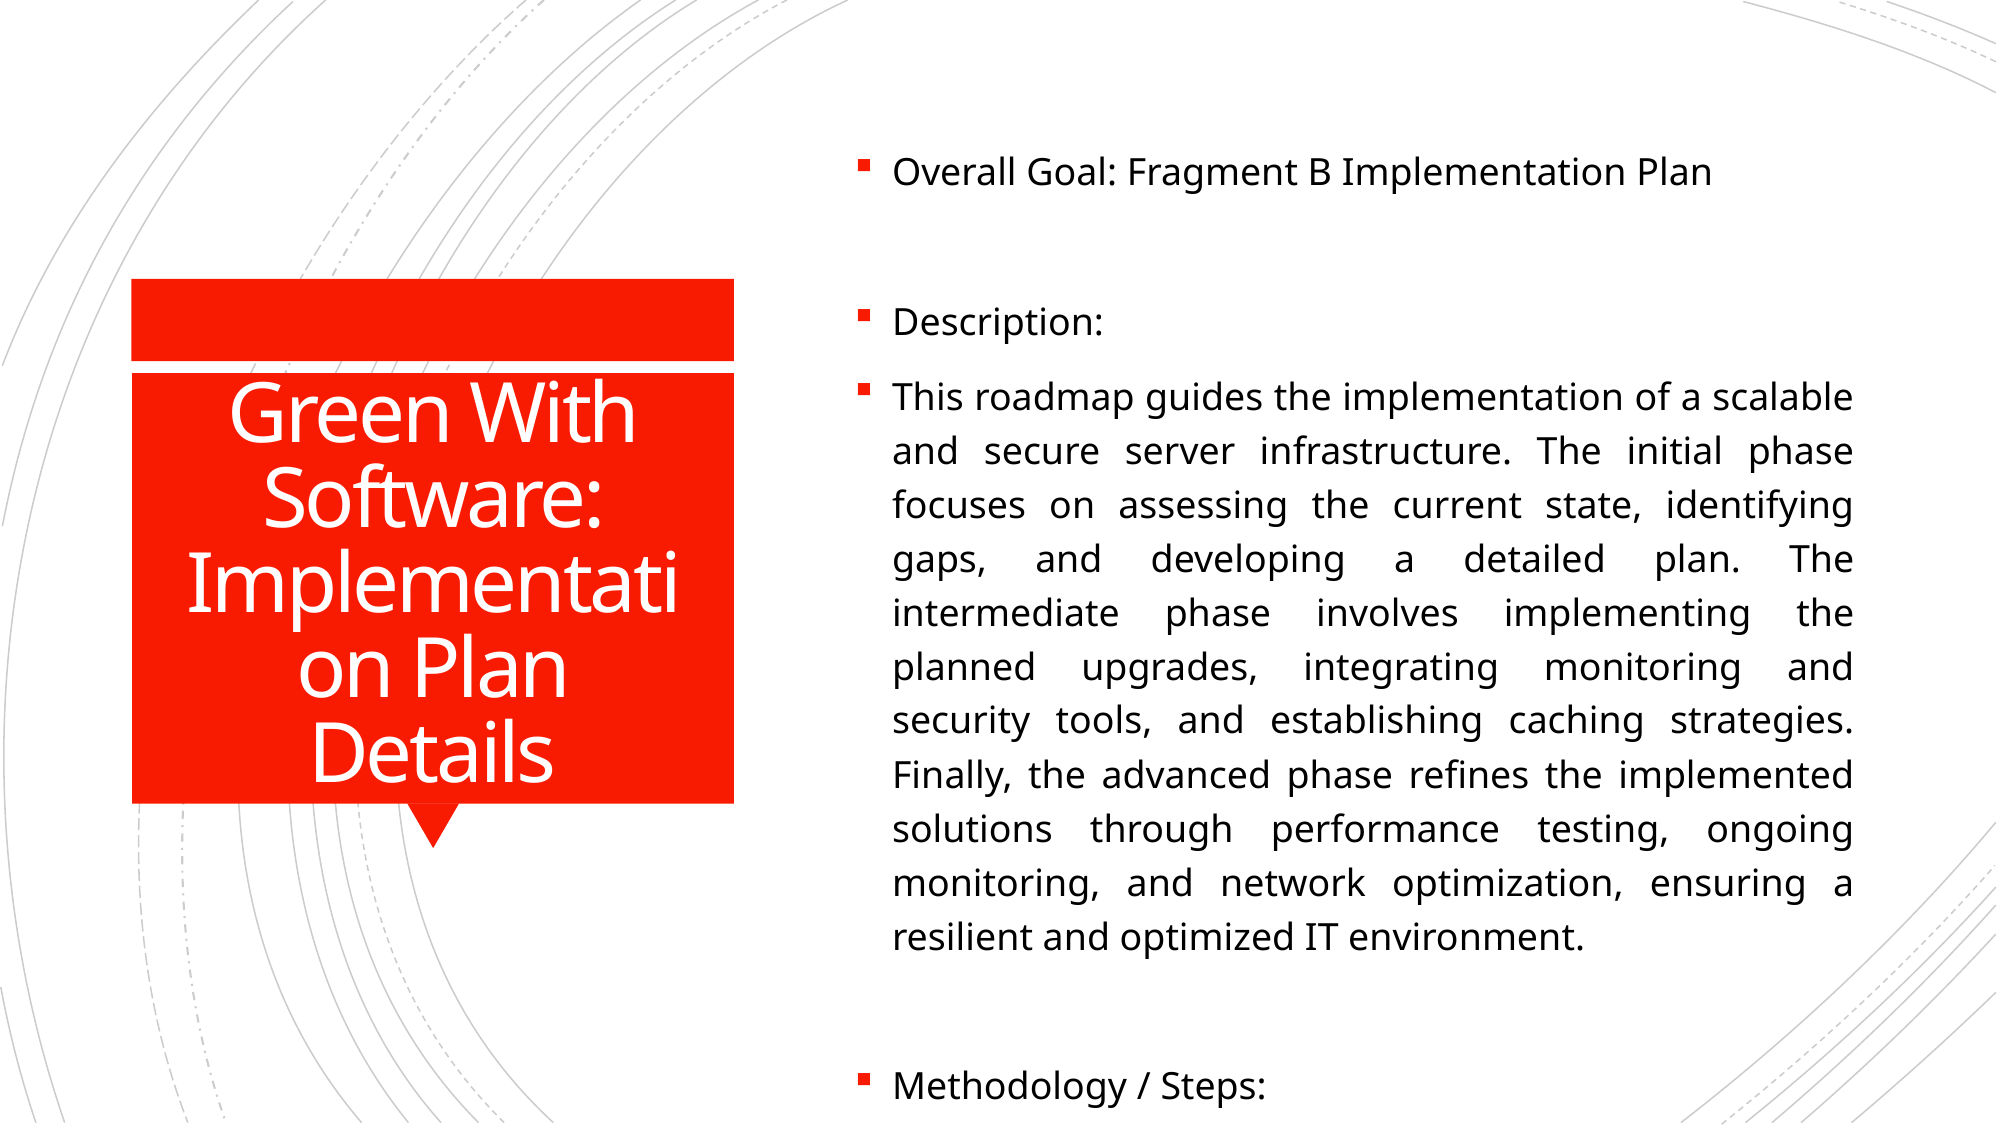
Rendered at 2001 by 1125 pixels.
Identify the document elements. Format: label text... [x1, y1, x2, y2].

list Overall Goal: Fragment B Implementation Plan Description: This roadmap guides the implementation of a scalable and secure server infrastructure. The initial phase focuses on assessing the current state, identifying gaps, and developing a detailed plan. The intermediate phase involves implementing the planned upgrades, integrating monitoring and security tools, and establishing caching strategies. Finally, the advanced phase refines the implemented solutions through performance testing, ongoing monitoring, and network optimization, ensuring a resilient and optimized IT environment. Methodology / Steps: --- Early Steps --- 1. Assess the current server infrastructure for scalability gaps, collaborating with IT architects and conducting workload analysis. 2. Develop a plan for enhancing server infrastructure scalability, identifying solutions and creating a roadmap. 3. Predict server growth requirements by analyzing historical data and collaborating with business and IT teams. 4. Evaluate and select effective alerting systems, researching tools and considering real-time monitoring capabilities. 5. Evaluate and select a centralized logging system, researching solutions and considering scalability and compatibility. 6. Conduct a security threat assessment to identify potential risks and vulnerabilities, collaborating with security experts and performing risk analysis. --- Intermediate Steps --- 7. Implement planned upgrades to enhance scalability, upgrading hardware and implementing scaling solutions. 8. Develop a roadmap for scaling server infrastructure based on growth assessments, defining milestones and collaborating with IT and business teams. 9. Configure alerts based on abnormal server behavior or performance issues, defining alert thresholds and collaborating with monitoring teams. 10. Integrate the selected logging system into the server infrastructure, configuring log sources and collaborating with IT teams. 11. Evaluate and select an IDS solution suitable for the infrastructure, researching tools and aligning with the threat assessment. 12. Develop a caching strategy based on server workload and application requirements, collaborating with development teams and analyzing application behavior. --- Advanced Steps --- 13. Configure and integrate the selected monitoring tool with the server infrastructure, following tool documentation and testing configurations. 14. Implement resource monitoring in the production environment and provide training, rolling out the solution and training relevant teams. 15. Implement the selected firewall solution and conduct testing, configuring firewall rules and performing security testing. 16. Implement selected caching mechanisms and conduct testing, configuring caching and performing load testing. 17. Develop a plan for performance testing of critical server applications, identifying testing scenarios and defining success criteria. 18. Conduct a network assessment to identify areas for optimization, using network monitoring tools and analyzing traffic patterns. Roles Involved (Overall): IT Architects, Infrastructure Managers, Scalability Planning Team, IT Leadership, IT Administrators, Infrastructure Team, Business Analysts, IT Specialists, Monitoring Team, Monitoring Administrators, Testing Teams, Security Analysts, Compliance Specialists, Caching Strategists, Development Teams, Optimization Experts, Logging System Analysts, Logging System Integrators, QA Engineers, Performance Analysts, Network Administrators Tools/Platforms (Overall): docker, kubernetes, Amazon ECS, Google Kubernetes Engine (GKE), OpenStack, VMware vSphere, Snort, Wazuh, Prometheus Alertmanager, ELK Stack (Elasticsearch, Logstash, Kibana), Redis, Varnish, Grafana, Prometheus, Datadog, New Relic, iptables, Cisco ASA, Palo Alto Networks, Akamai, Cloudflare, Apache JMeter, LoadRunner, iperf, SolarWinds Network Performance Monitor Subtask Estimates (Aggregated): --- Early Steps --- Scalability Analysis: 25h; Collaboration with IT Architects: 20h; Solution Identification: 30h; Roadmap Creation: 25h; Assessment: 25h; Collaboration with Business and IT Teams: 20h; Evaluation: 20h; Research: 15h; Threat Assessment: 20h; Risk Analysis: 15h --- Intermediate Steps --- Hardware Upgrade: 40h; Scaling Solution Implementation: 35h; Roadmap Development: 30h; Collaboration with IT and Business Teams: 25h; Configuration: 30h; Collaboration with Monitoring Teams: 25h; Integration: 30h; Collaboration with IT Teams: 25h; Research: 25h; Alignment with Threat Assessment: 20h; Strategy Development: 25h; Collaboration with Development Teams: 20h --- Advanced Steps --- Configuration Setup: 30h; Testing: 25h; Rollout: 35h; Training: 30h; Security Testing: 25h; Load Testing: 25h; Plan Development: 25h; Scenario Identification: 20h; Success Criteria Definition: 15h; Assessment: 20h; Traffic Pattern Analysis: 15h [839, 131, 1871, 993]
title Green With Software: Implementation Plan Details [145, 385, 720, 789]
